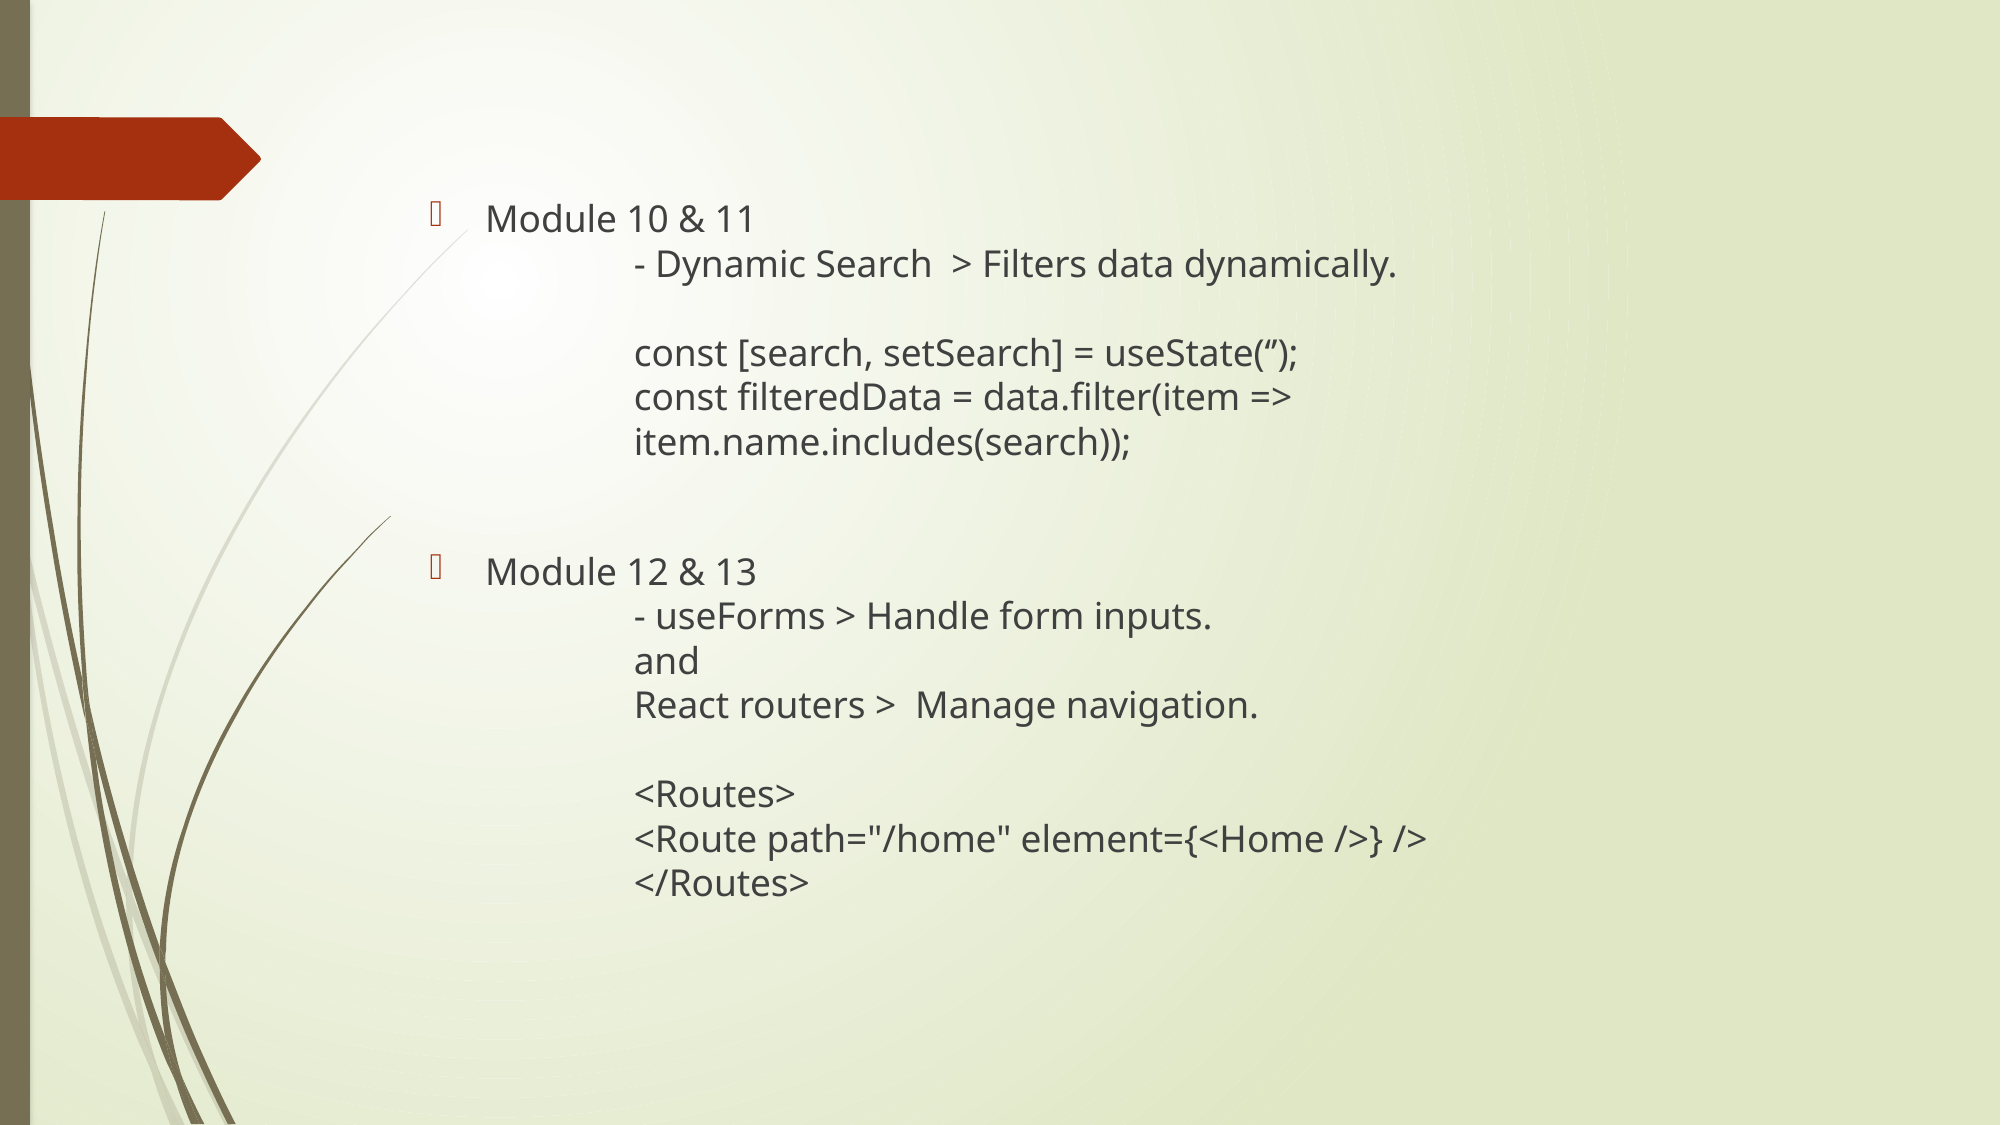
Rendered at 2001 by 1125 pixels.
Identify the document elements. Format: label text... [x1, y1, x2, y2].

list Module 10 & 11 - Dynamic Search > Filters data dynamically. const [search, setSearch] = useState(‘’); const filteredData = data.filter(item => item.name.includes(search)); Module 12 & 13 - useForms > Handle form inputs. and React routers > Manage navigation. <Routes> <Route path="/home" element={<Home />} /> </Routes> [414, 188, 1898, 916]
